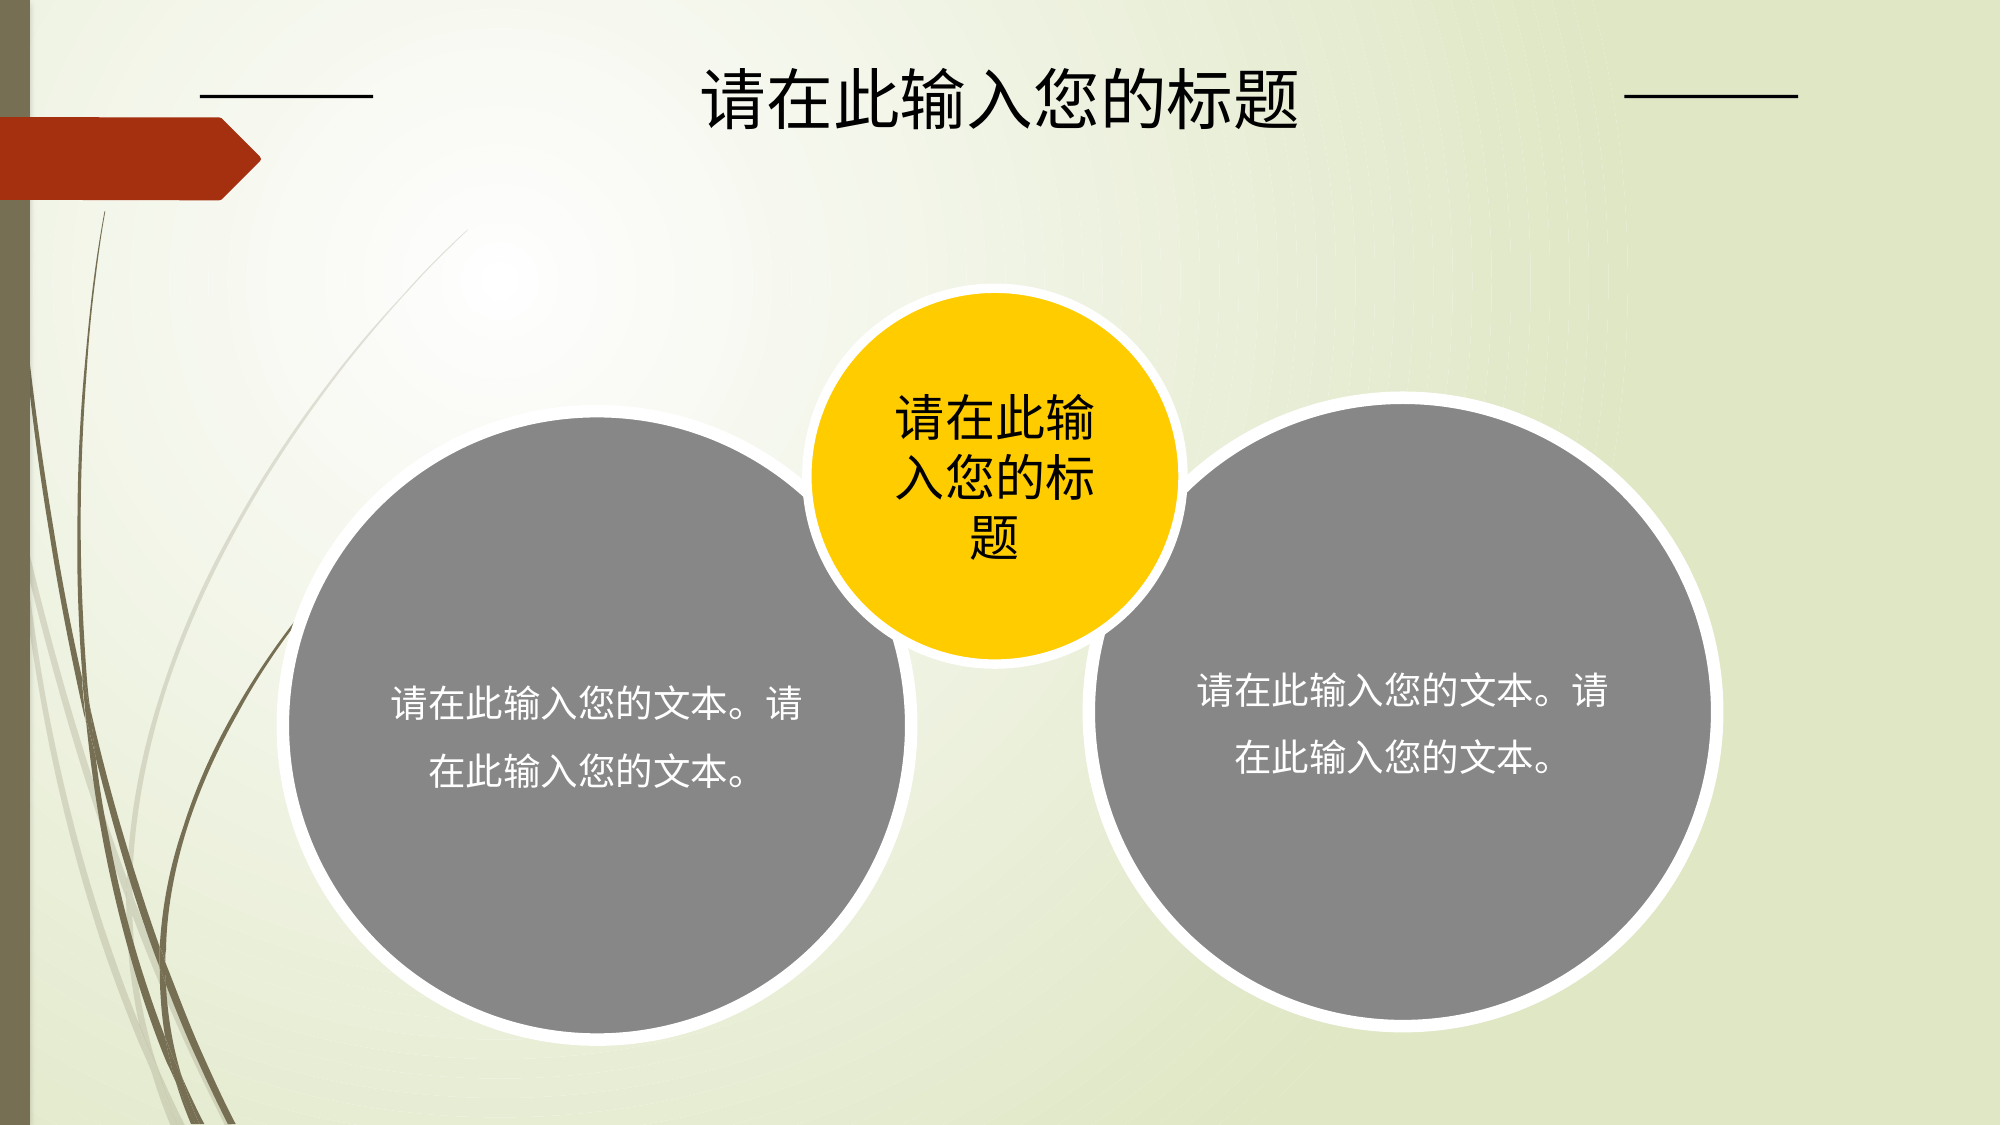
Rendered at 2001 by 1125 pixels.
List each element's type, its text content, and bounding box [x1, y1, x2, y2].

text_box 请在此输入您的文本。请在此输入您的文本。 [282, 411, 912, 1040]
text_box 请在此输入您的标题 [379, 17, 1621, 177]
text_box 请在此输入您的标题 [806, 288, 1183, 665]
text_box 请在此输入您的文本。请在此输入您的文本。 [1088, 397, 1718, 1027]
